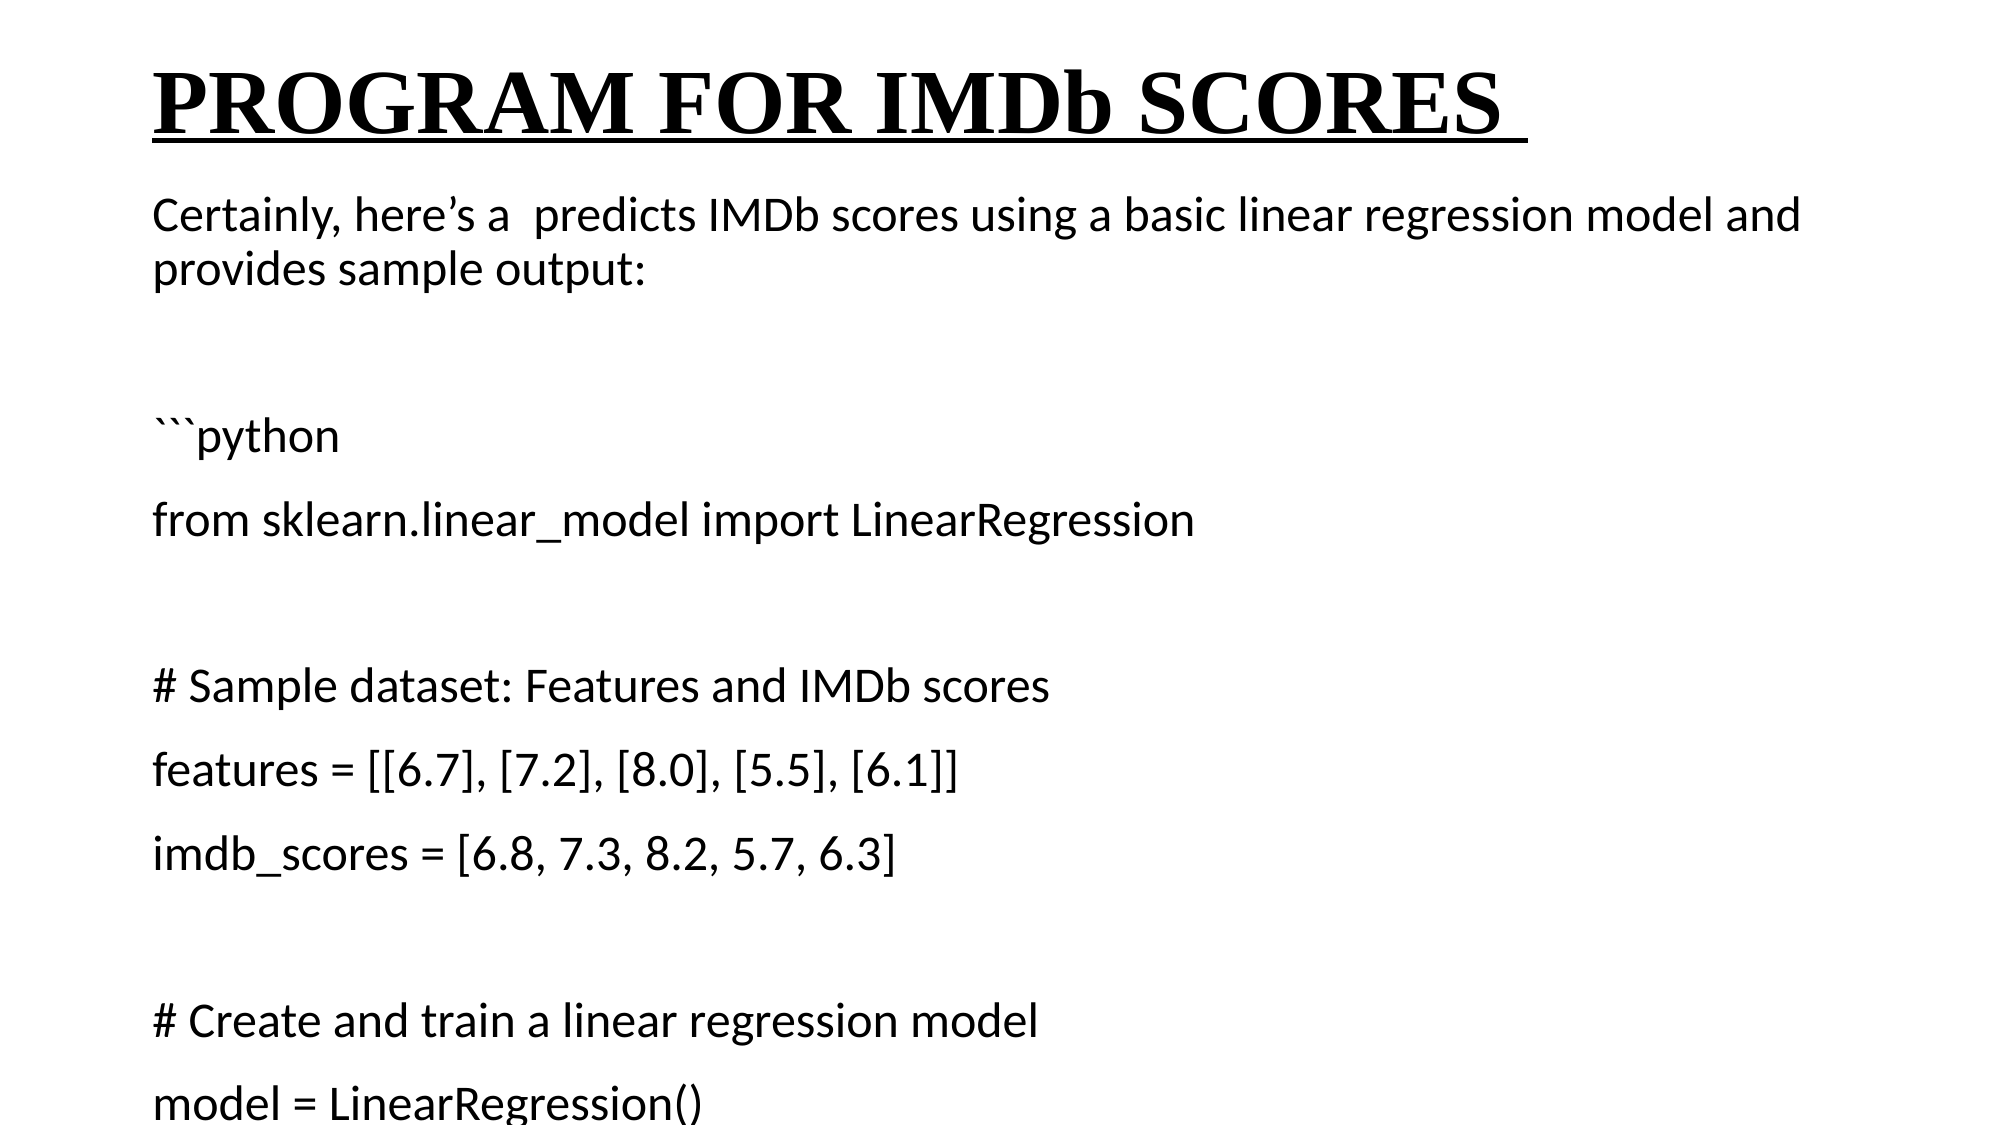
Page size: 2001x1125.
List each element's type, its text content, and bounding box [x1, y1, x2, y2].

list Certainly, here’s a predicts IMDb scores using a basic linear regression model and provides sample output: ```python from sklearn.linear_model import LinearRegression # Sample dataset: Features and IMDb scores features = [[6.7], [7.2], [8.0], [5.5], [6.1]] imdb_scores = [6.8, 7.3, 8.2, 5.7, 6.3] # Create and train a linear regression model model = LinearRegression() model.fit(features, imdb_scores) [137, 180, 1918, 1081]
title PROGRAM FOR IMDb SCORES [137, 0, 1863, 180]
